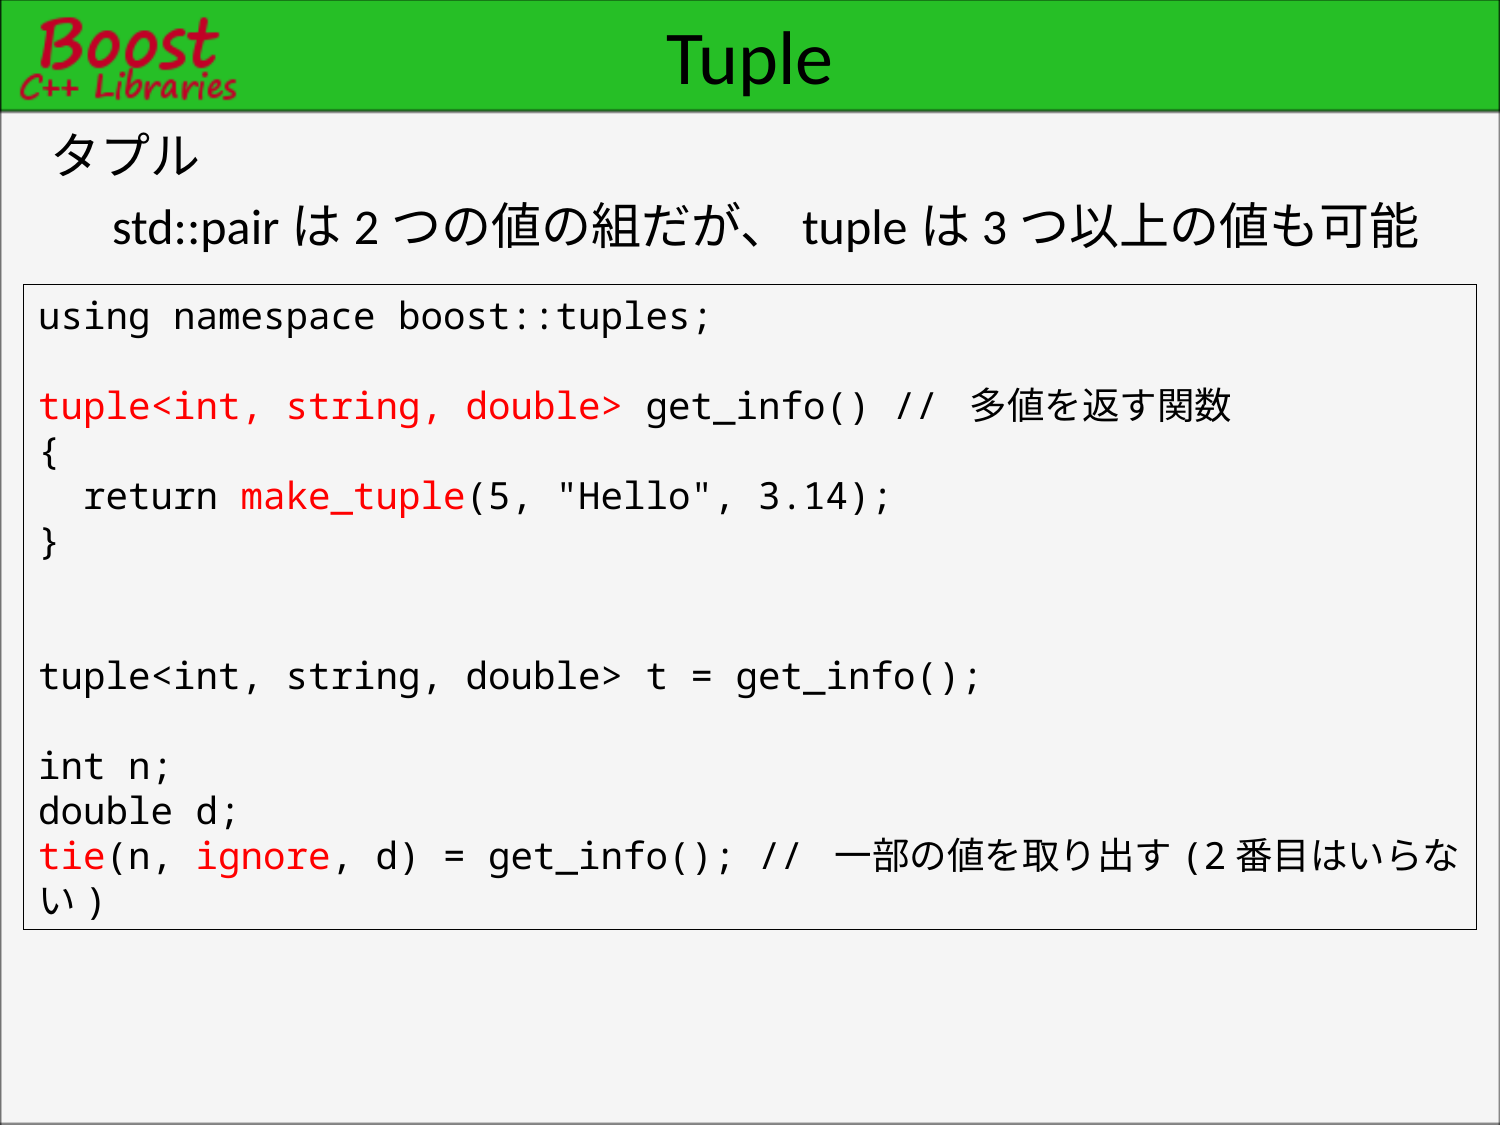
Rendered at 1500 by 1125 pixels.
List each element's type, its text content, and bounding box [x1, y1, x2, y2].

picture [0, 0, 1500, 1125]
title Tuple [75, 0, 1425, 108]
text_box using namespace boost::tuples; tuple<int, string, double> get_info() // 多値を返す関数 { return make_tuple(5, "Hello", 3.14); } tuple<int, string, double> t = get_info(); int n; double d; tie(n, ignore, d) = get_info(); // 一部の値を取り出す(2番目はいらない) [23, 284, 1477, 930]
list タプル std::pairは2つの値の組だが、tupleは3つ以上の値も可能 [35, 117, 1442, 270]
